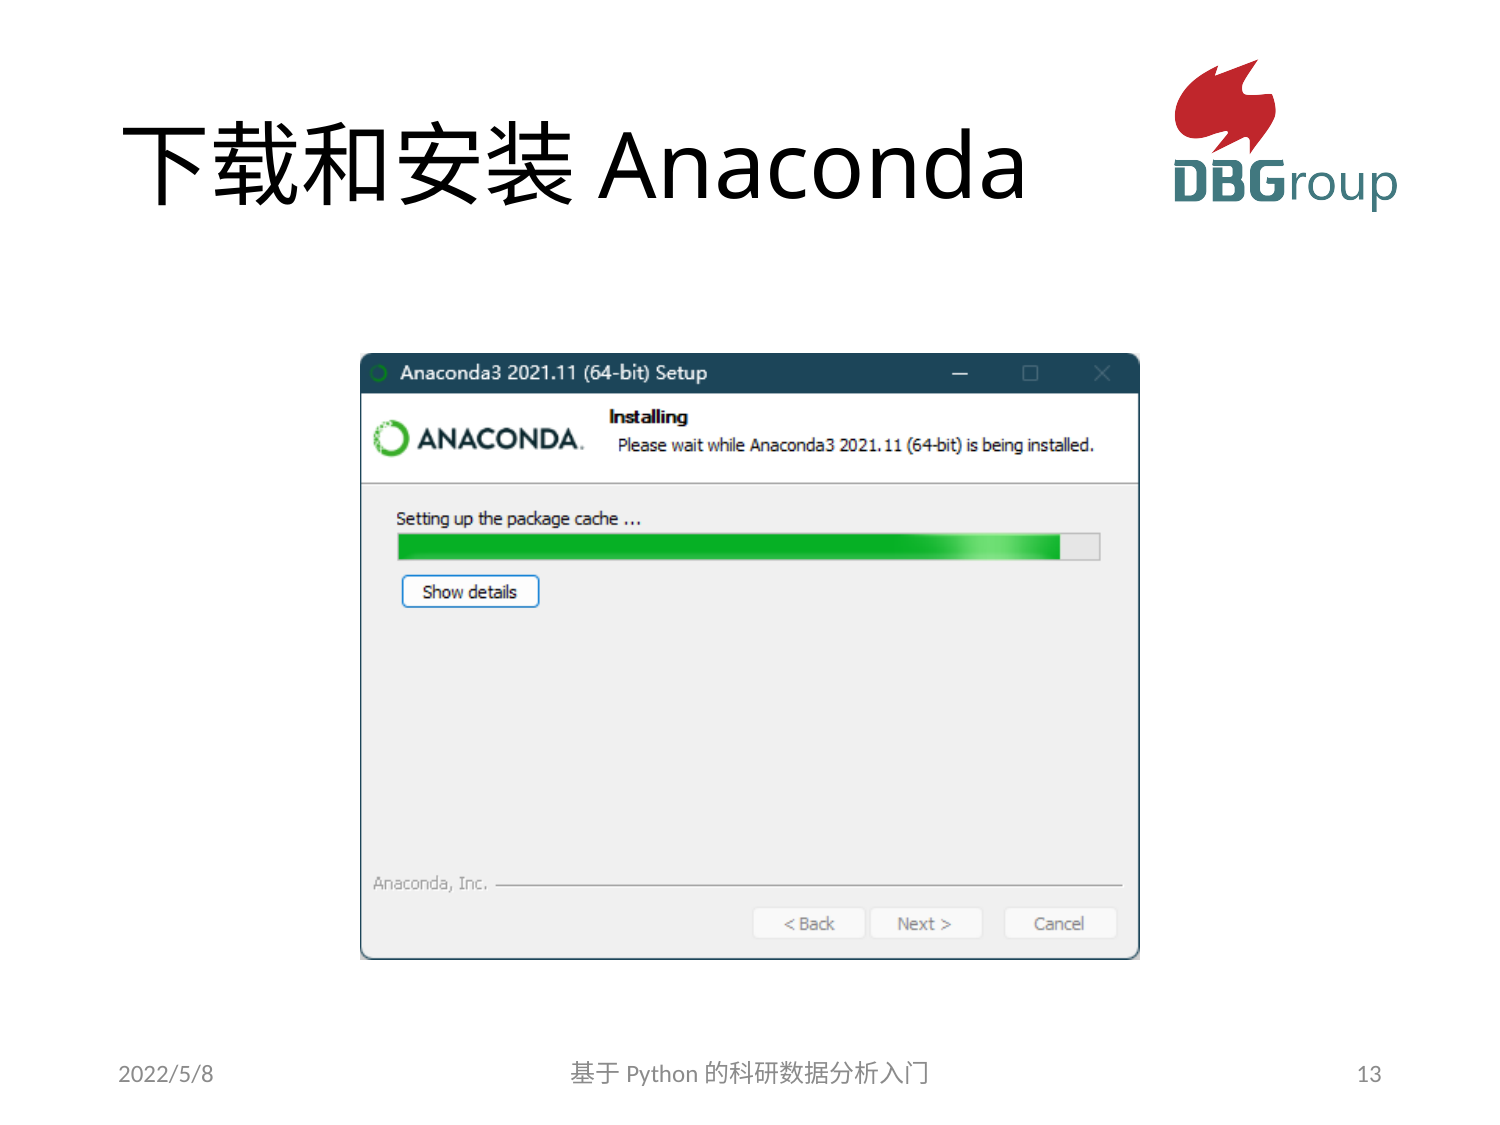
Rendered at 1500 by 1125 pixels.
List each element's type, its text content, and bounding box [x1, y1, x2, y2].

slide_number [103, 1042, 441, 1103]
title 下载和安装Anaconda [103, 59, 1397, 278]
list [360, 353, 1140, 960]
slide_number 13 [1059, 1042, 1397, 1103]
footer 基于Python的科研数据分析入门 [496, 1042, 1004, 1103]
